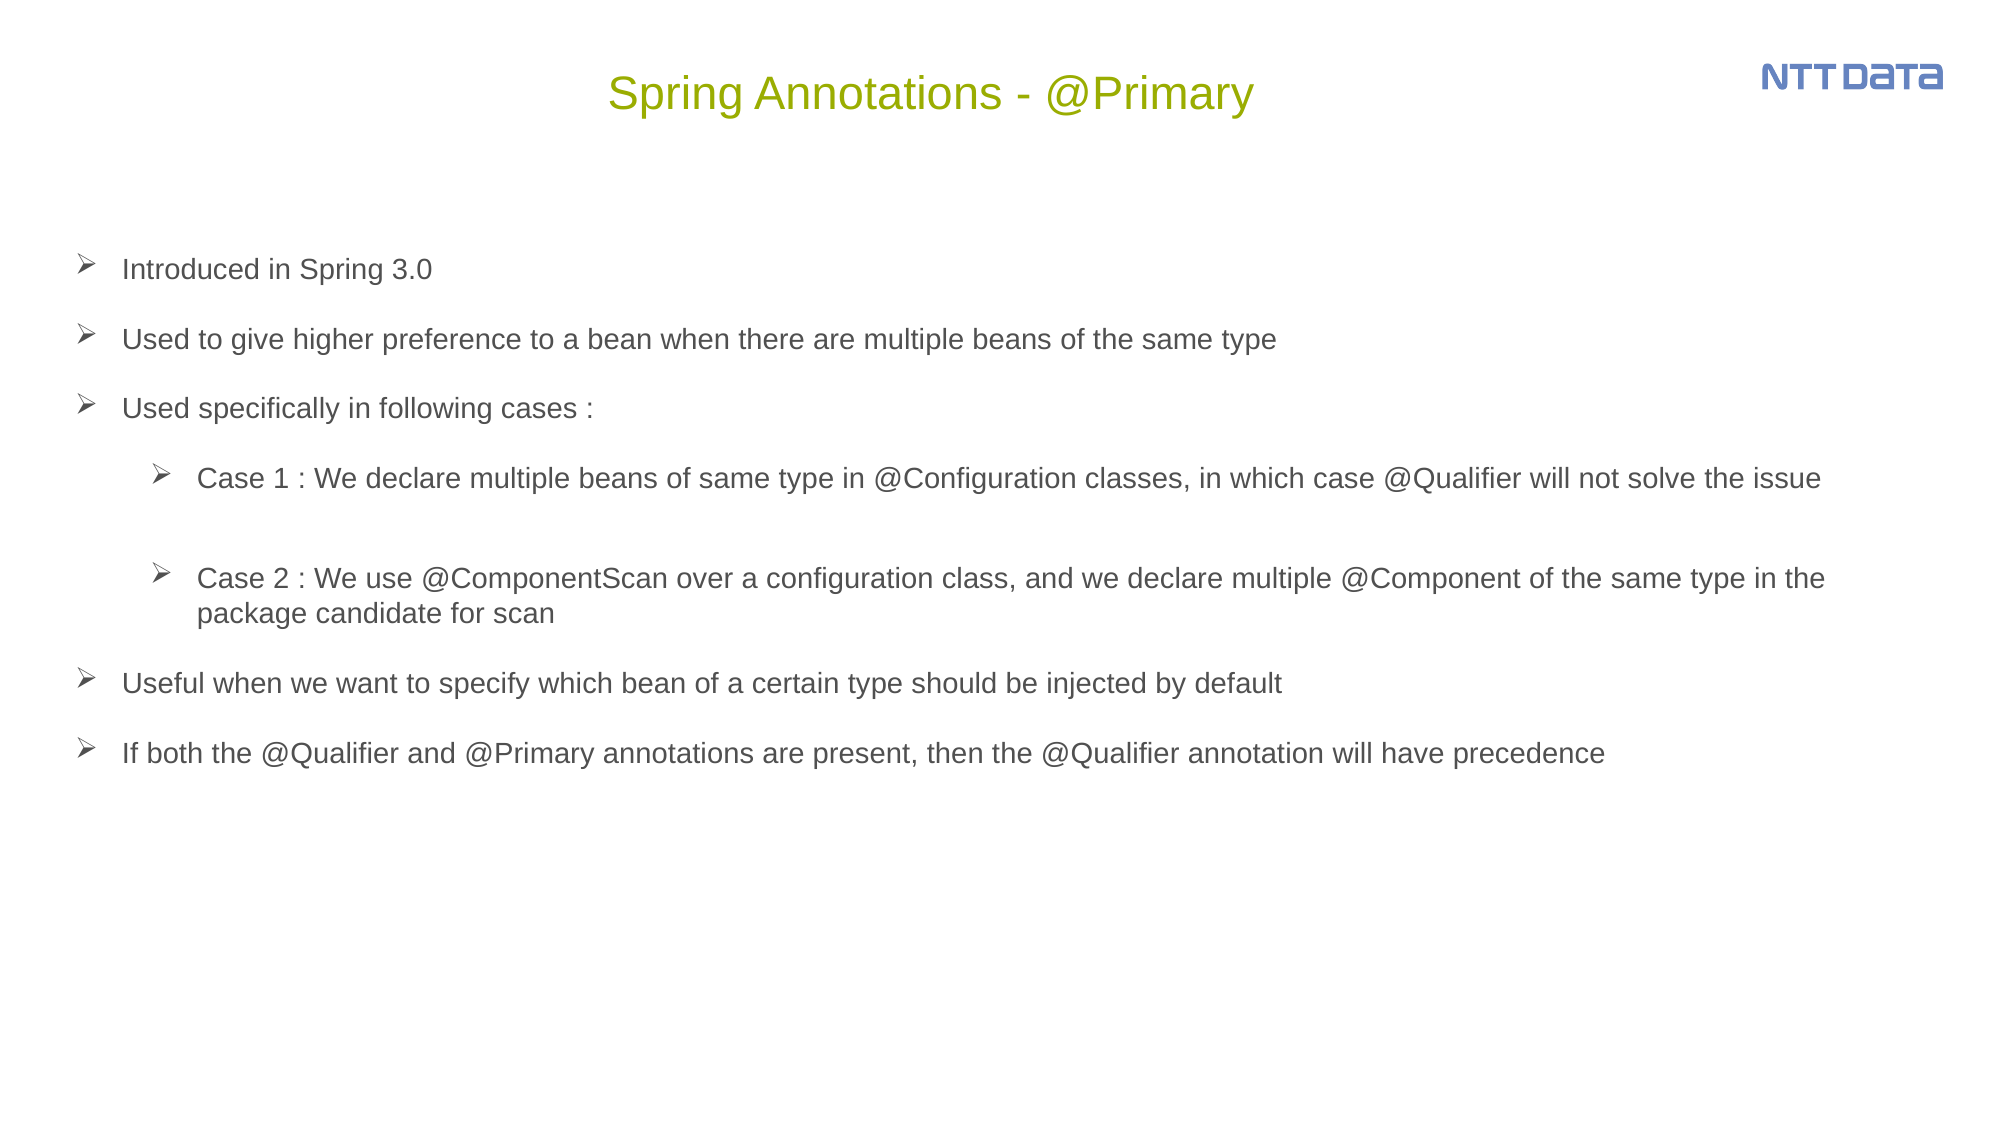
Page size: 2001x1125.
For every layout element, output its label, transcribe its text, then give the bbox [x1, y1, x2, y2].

list Introduced in Spring 3.0 Used to give higher preference to a bean when there are multiple beans of the same type Used specifically in following cases : Case 1 : We declare multiple beans of same type in @Configuration classes, in which case @Qualifier will not solve the issue Case 2 : We use @ComponentScan over a configuration class, and we declare multiple @Component of the same type in the package candidate for scan Useful when we want to specify which bean of a certain type should be injected by default If both the @Qualifier and @Primary annotations are present, then the @Qualifier annotation will have precedence [75, 249, 1937, 816]
picture [1749, 50, 1956, 103]
title Spring Annotations - @Primary [387, 62, 1476, 120]
